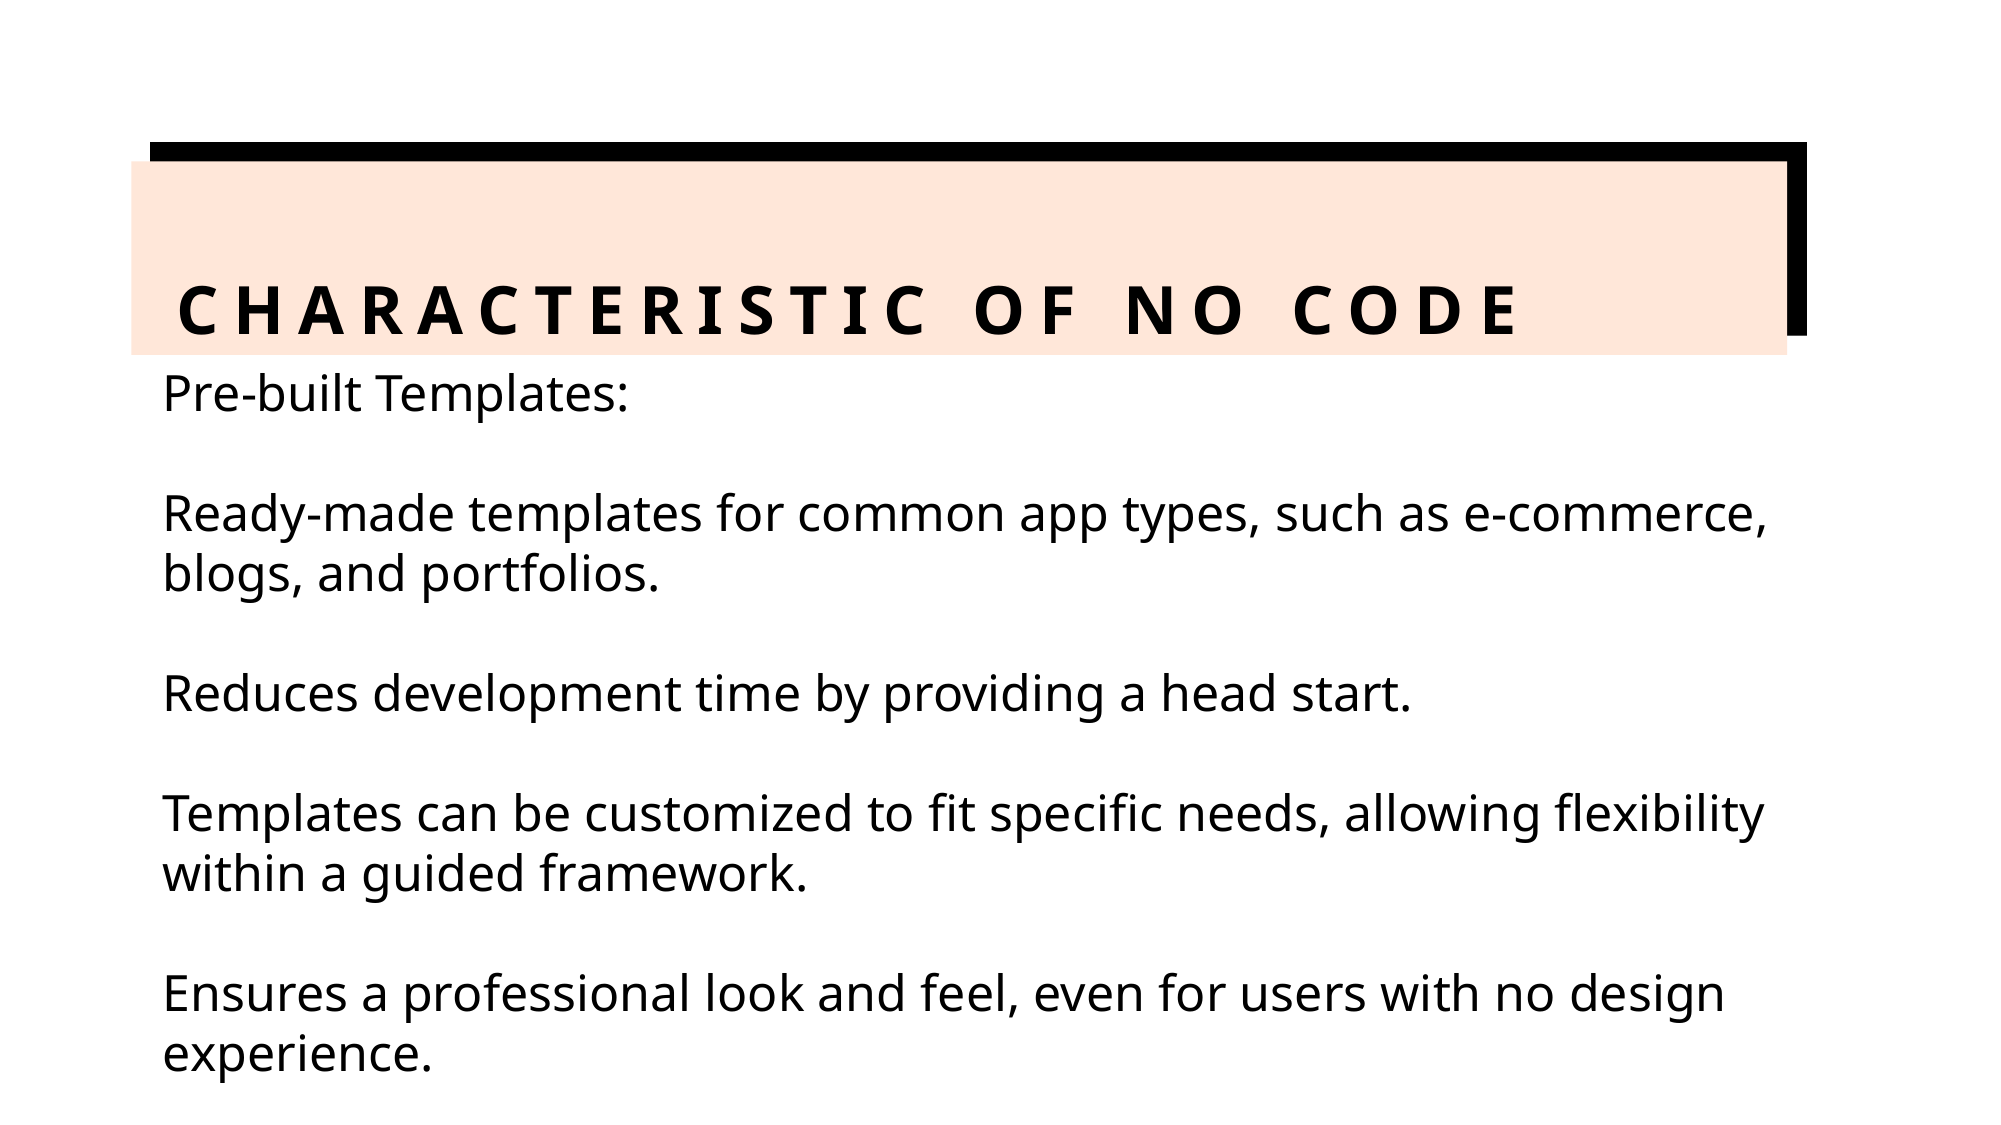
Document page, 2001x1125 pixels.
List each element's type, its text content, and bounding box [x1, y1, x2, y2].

title Characteristic of no code [131, 161, 1788, 355]
text_box Pre-built Templates: Ready-made templates for common app types, such as e-commerce, blogs, and portfolios. Reduces development time by providing a head start. Templates can be customized to fit specific needs, allowing flexibility within a guided framework. Ensures a professional look and feel, even for users with no design experience. [147, 354, 1788, 1125]
